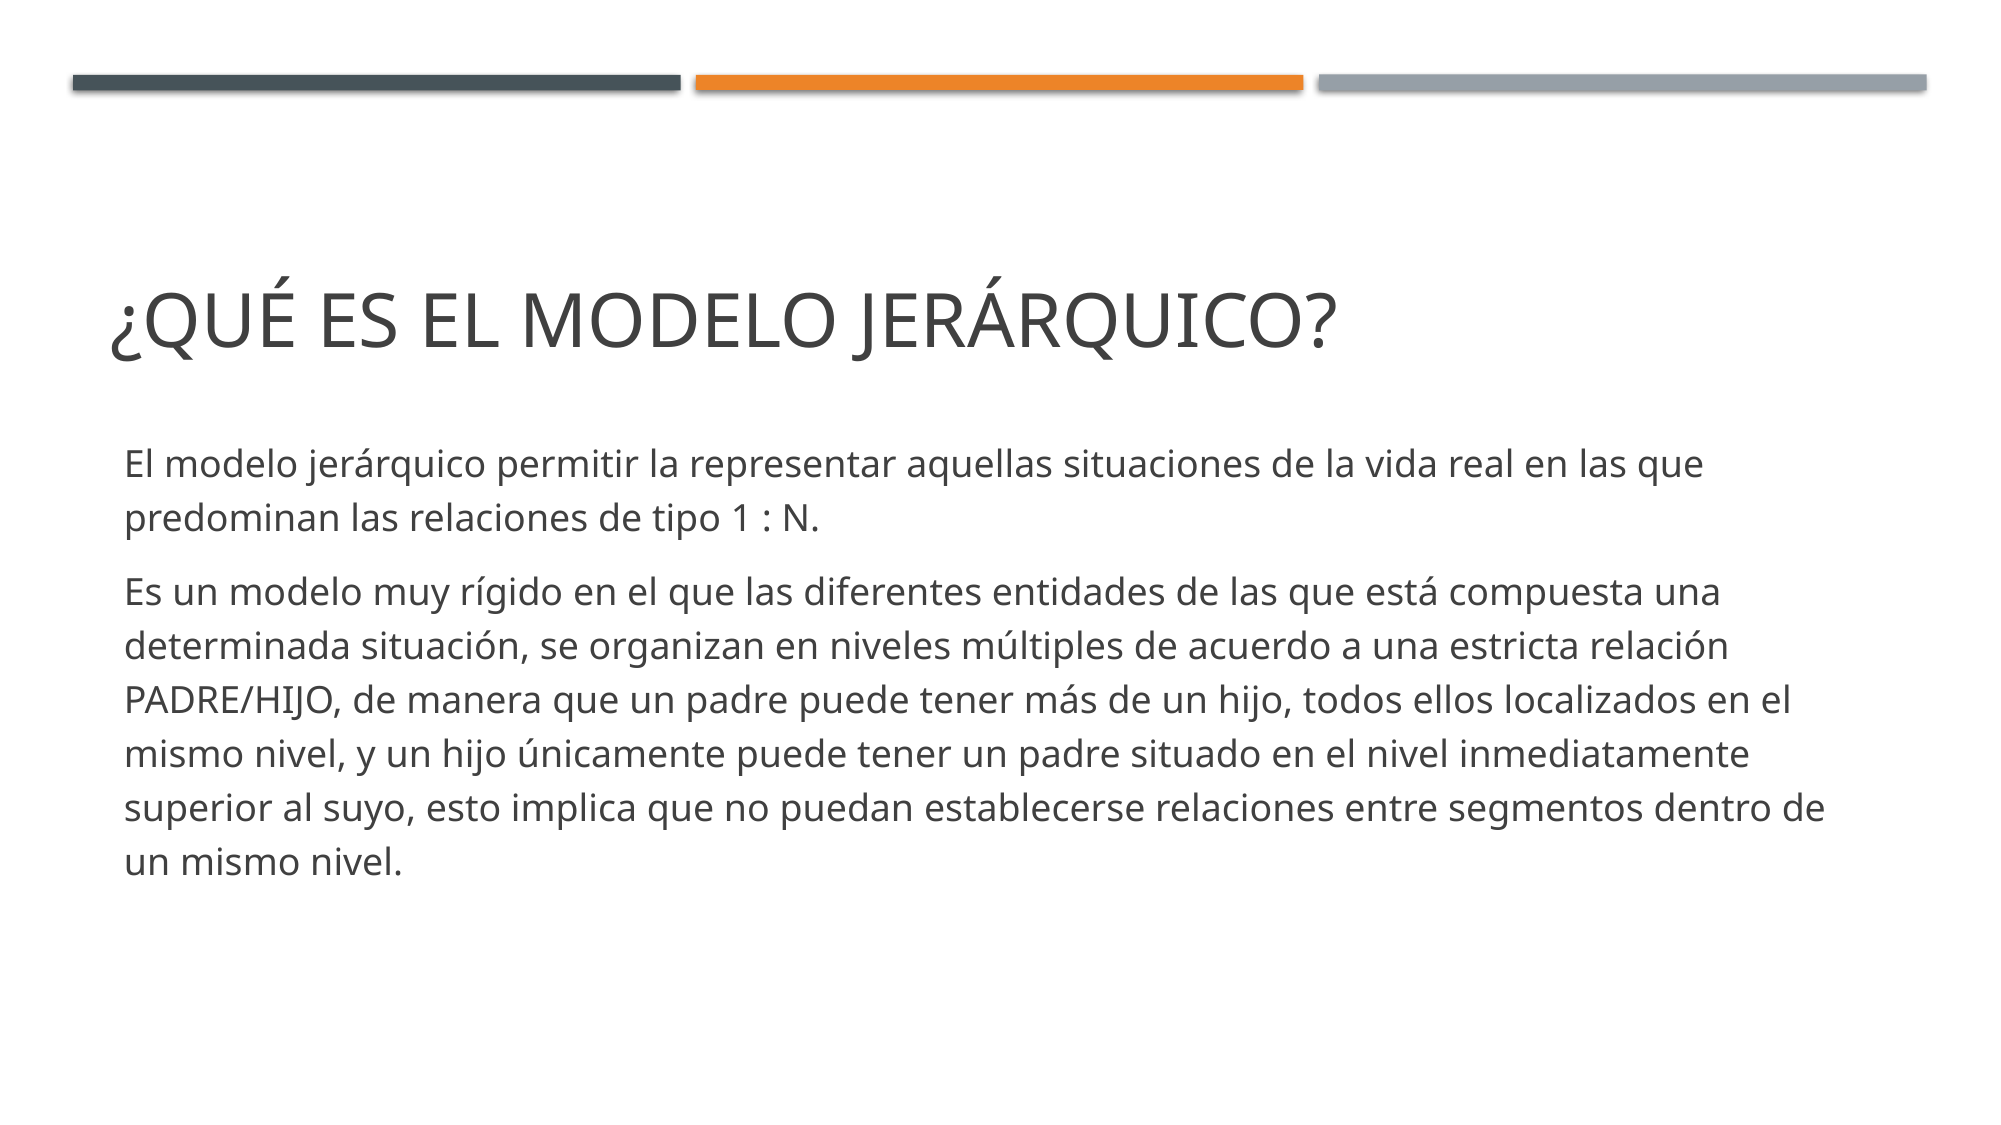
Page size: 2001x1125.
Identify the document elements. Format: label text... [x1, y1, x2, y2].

list El modelo jerárquico permitir la representar aquellas situaciones de la vida real en las que predominan las relaciones de tipo 1 : N. Es un modelo muy rígido en el que las diferentes entidades de las que está compuesta una determinada situación, se organizan en niveles múltiples de acuerdo a una estricta relación PADRE/HIJO, de manera que un padre puede tener más de un hijo, todos ellos localizados en el mismo nivel, y un hijo únicamente puede tener un padre situado en el nivel inmediatamente superior al suyo, esto implica que no puedan establecerse relaciones entre segmentos dentro de un mismo nivel. [58, 423, 1869, 1021]
title ¿Qué es el modelo jerárquico? [95, 175, 1905, 371]
